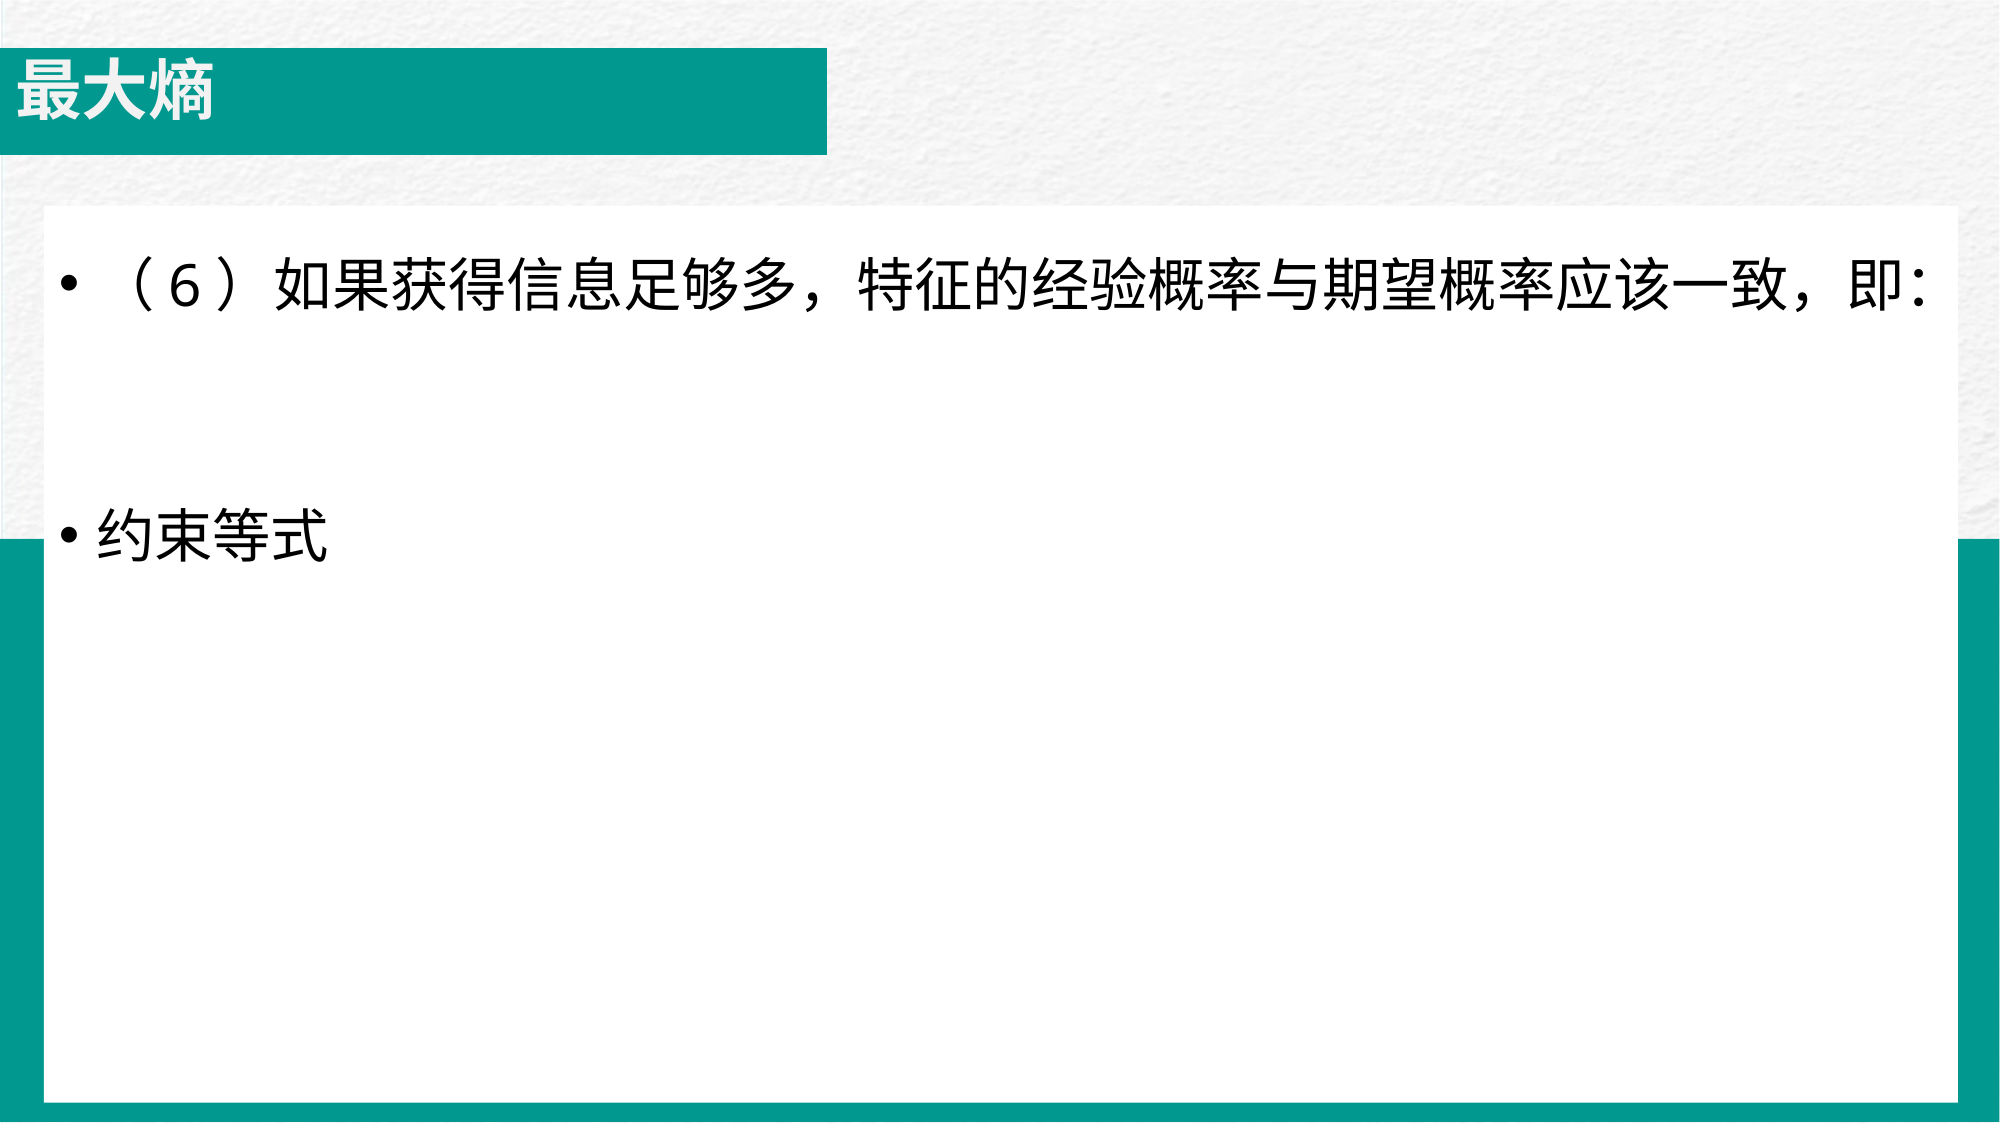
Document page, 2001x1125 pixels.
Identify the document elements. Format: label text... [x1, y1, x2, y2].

picture [0, 0, 2001, 1125]
title 最大熵 [0, 3, 1725, 185]
